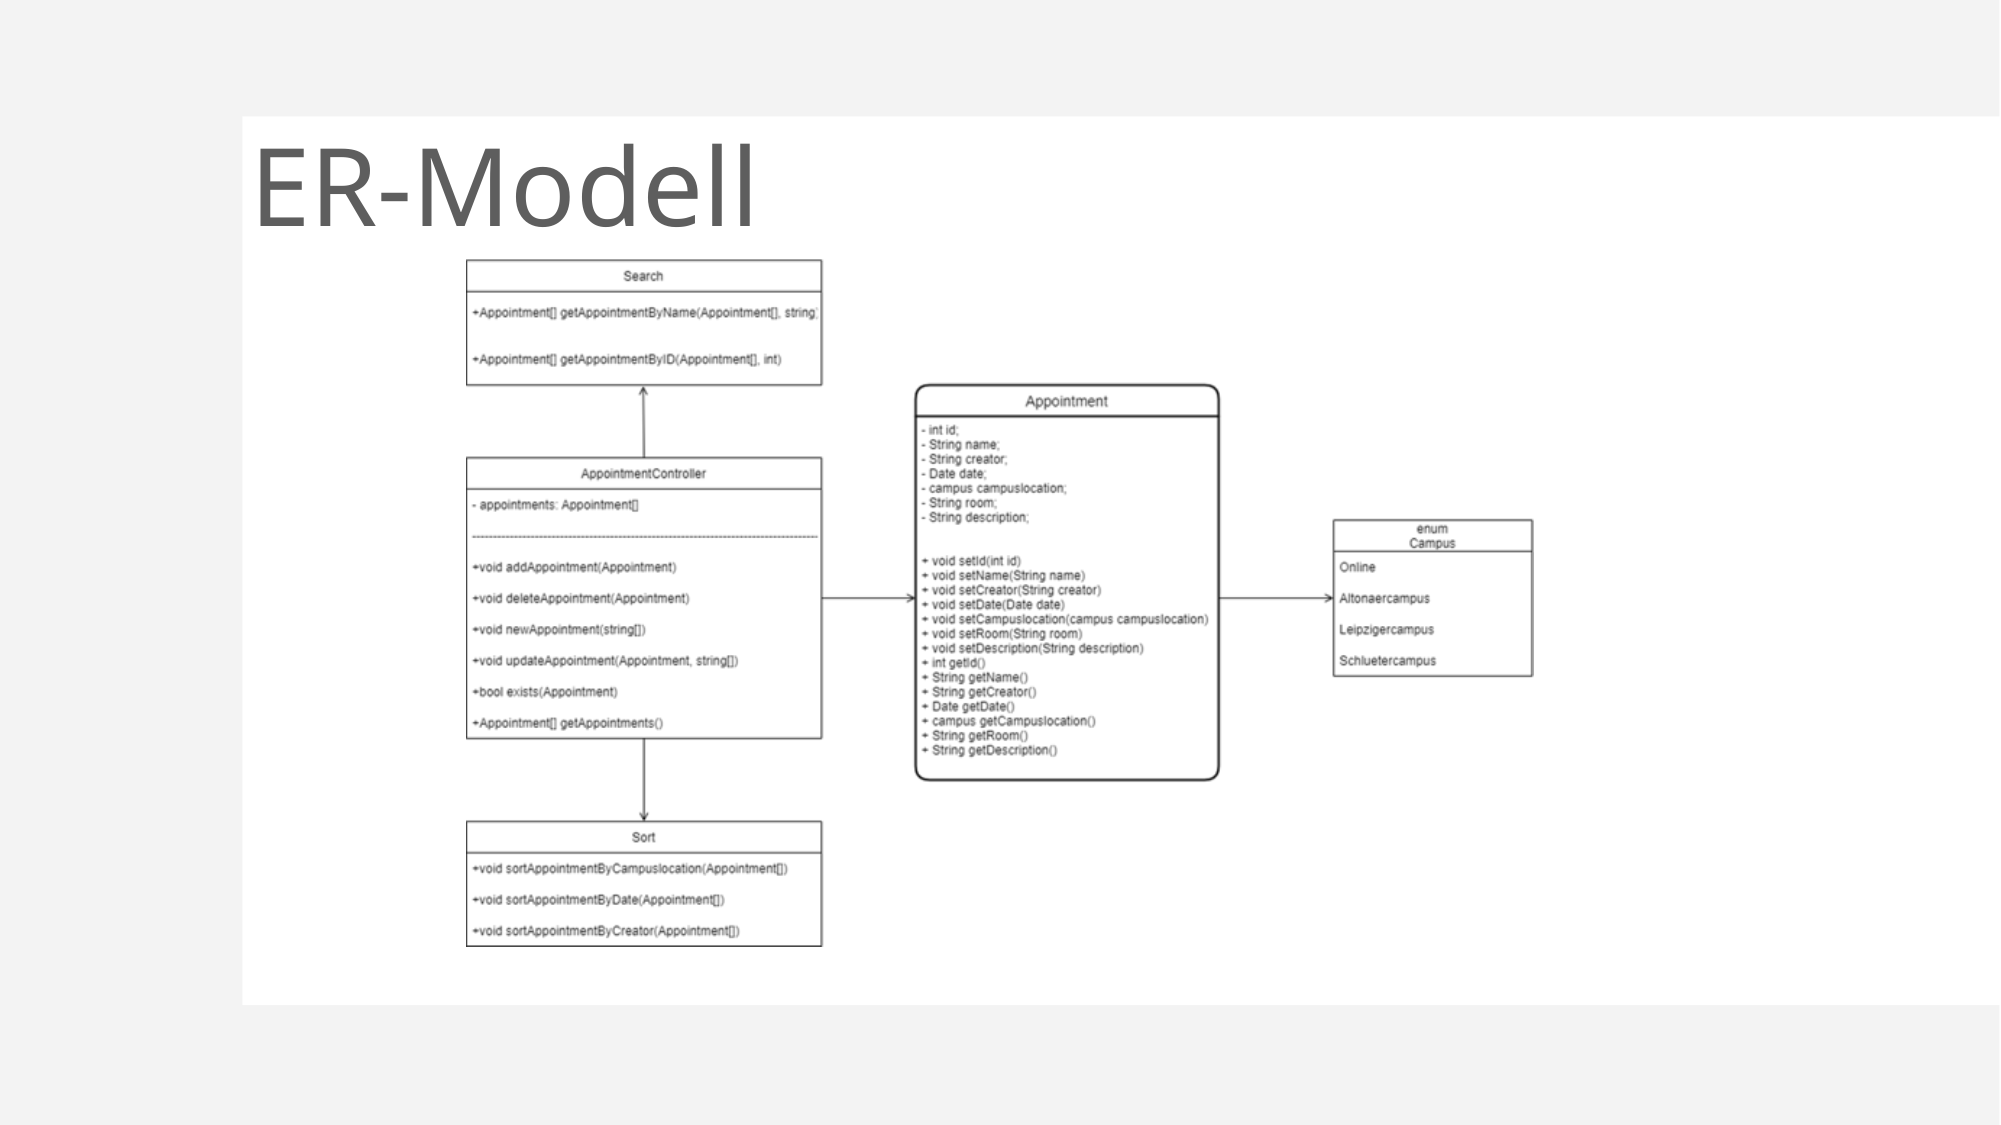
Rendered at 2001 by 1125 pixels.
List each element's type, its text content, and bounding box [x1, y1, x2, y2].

picture [466, 232, 1534, 947]
title ER-Modell [235, 82, 1965, 300]
